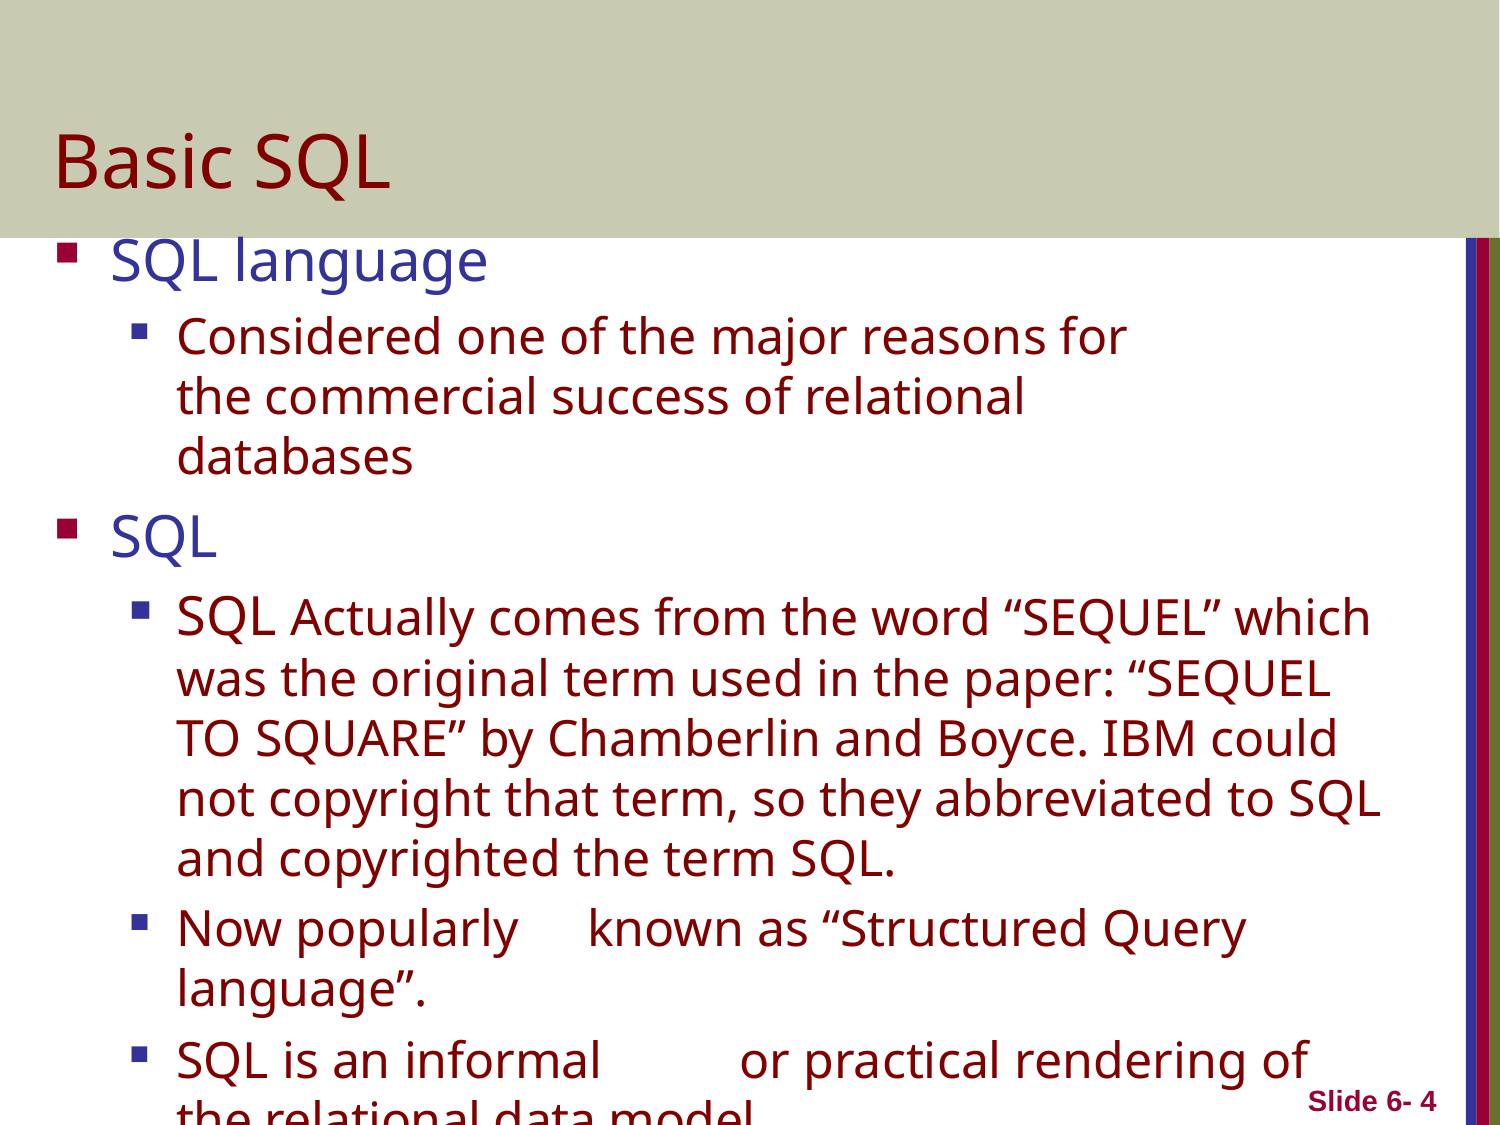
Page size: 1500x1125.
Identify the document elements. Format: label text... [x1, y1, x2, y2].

text_box Slide 6- 4 [1305, 1080, 1438, 1118]
title Basic SQL [50, 111, 410, 301]
text_box SQL language Considered one of the major reasons for the commercial success of relational databases SQL SQL Actually comes from the word “SEQUEL” which was the original term used in the paper: “SEQUEL TO SQUARE” by Chamberlin and Boyce. IBM could not copyright that term, so they abbreviated to SQL and copyrighted the term SQL. Now popularly known as “Structured Query language”. SQL is an informal or practical rendering of the relational data model [52, 205, 1396, 1125]
